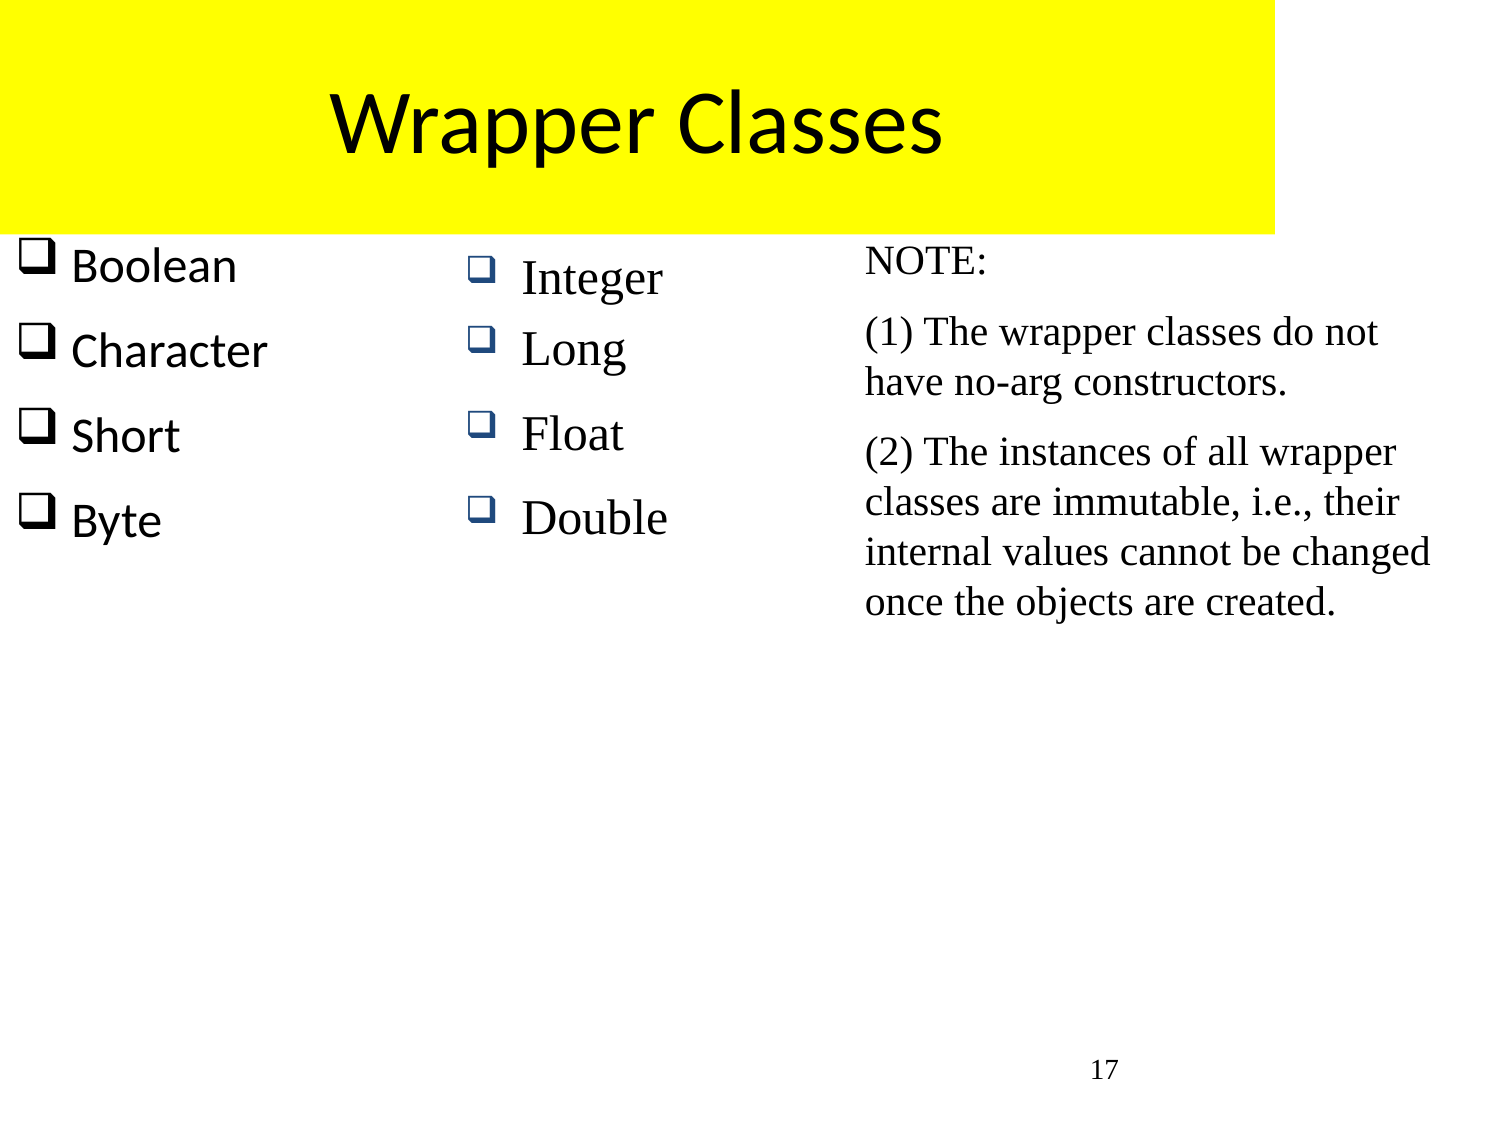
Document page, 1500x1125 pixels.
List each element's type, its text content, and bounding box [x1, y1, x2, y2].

list Boolean Character Short Byte [0, 224, 375, 575]
title Wrapper Classes [0, 0, 1275, 235]
text_box NOTE: (1) The wrapper classes do not have no-arg constructors. (2) The instances of all wrapper classes are immutable, i.e., their internal values cannot be changed once the objects are created. [849, 224, 1475, 632]
text_box Integer Long Float Double [449, 417, 763, 550]
slide_number 17 [1074, 1042, 1425, 1103]
text_box Integer Long Float Double [449, 237, 763, 416]
